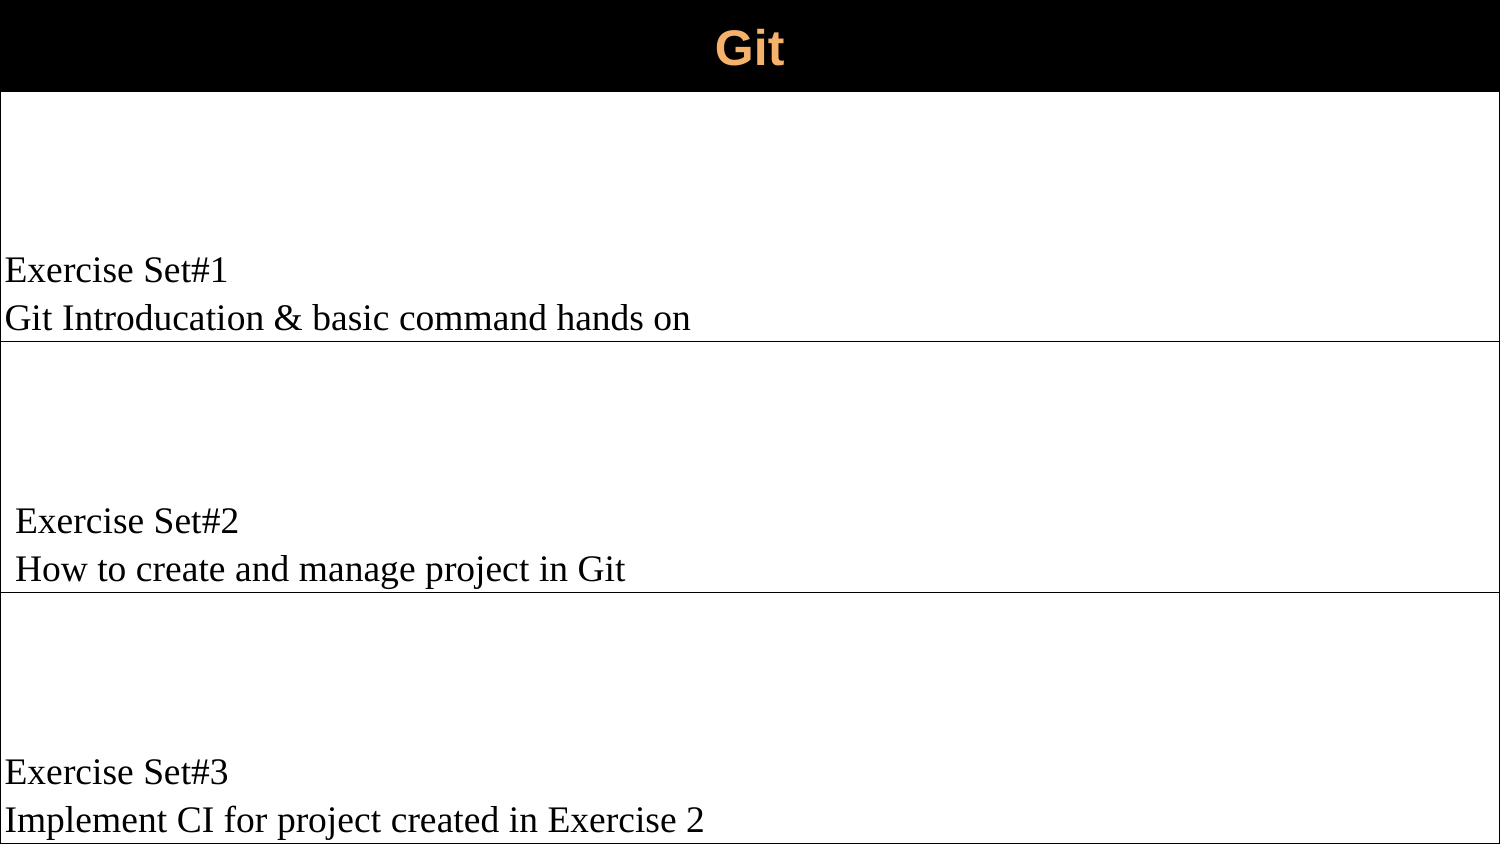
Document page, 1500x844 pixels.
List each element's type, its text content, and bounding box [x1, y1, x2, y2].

table_header Exercise Set#1 Git Introducation & basic command hands on [1, 92, 1499, 341]
text_box Git [0, 0, 1500, 90]
table_cell Exercise Set#2 How to create and manage project in Git [1, 342, 1499, 592]
table_cell Exercise Set#3 Implement CI for project created in Exercise 2 [1, 593, 1499, 843]
